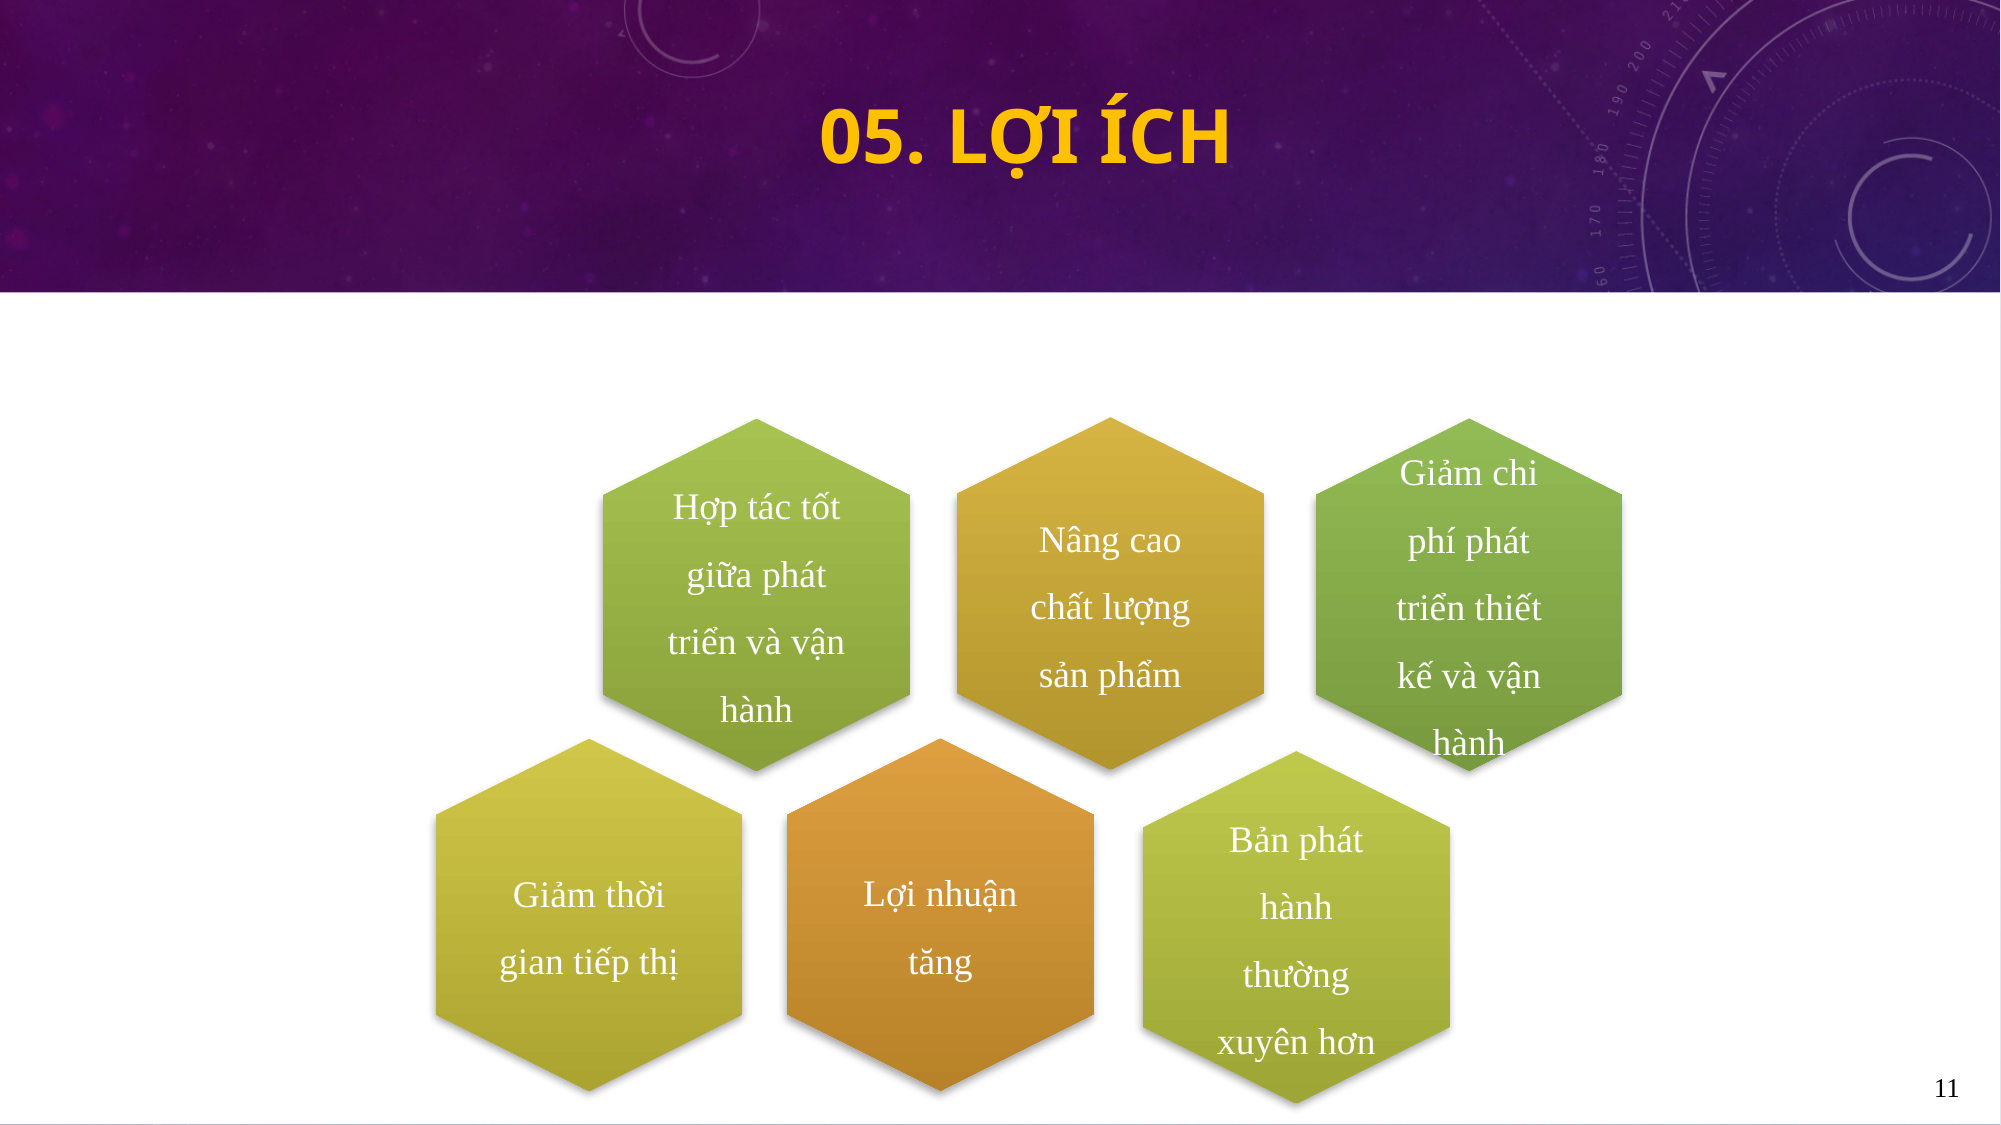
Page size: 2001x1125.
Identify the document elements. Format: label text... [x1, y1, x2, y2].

text_box [0, 292, 2000, 1125]
text_box 05. Lợi ích [719, 32, 1335, 236]
picture [0, 0, 2001, 1125]
text_box 11 [1918, 1063, 2000, 1111]
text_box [361, 357, 1747, 1125]
